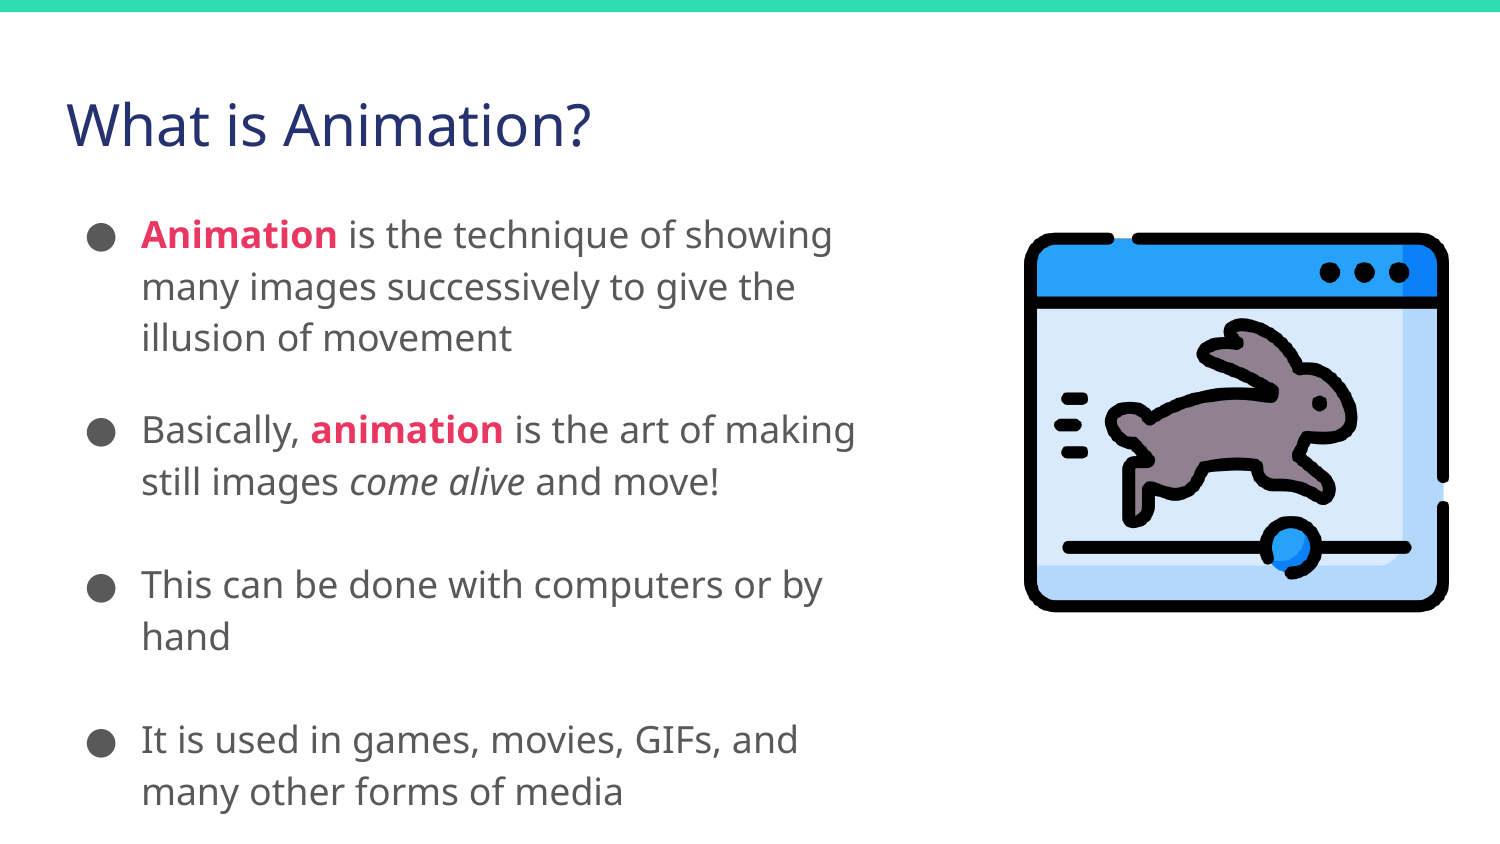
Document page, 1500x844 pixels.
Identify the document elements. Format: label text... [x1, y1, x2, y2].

picture [1023, 209, 1450, 635]
title What is Animation? [51, 72, 1449, 167]
list Animation is the technique of showing many images successively to give the illusion of movement Basically, animation is the art of making still images come alive and move! This can be done with computers or by hand It is used in games, movies, GIFs, and many other forms of media [51, 189, 914, 765]
